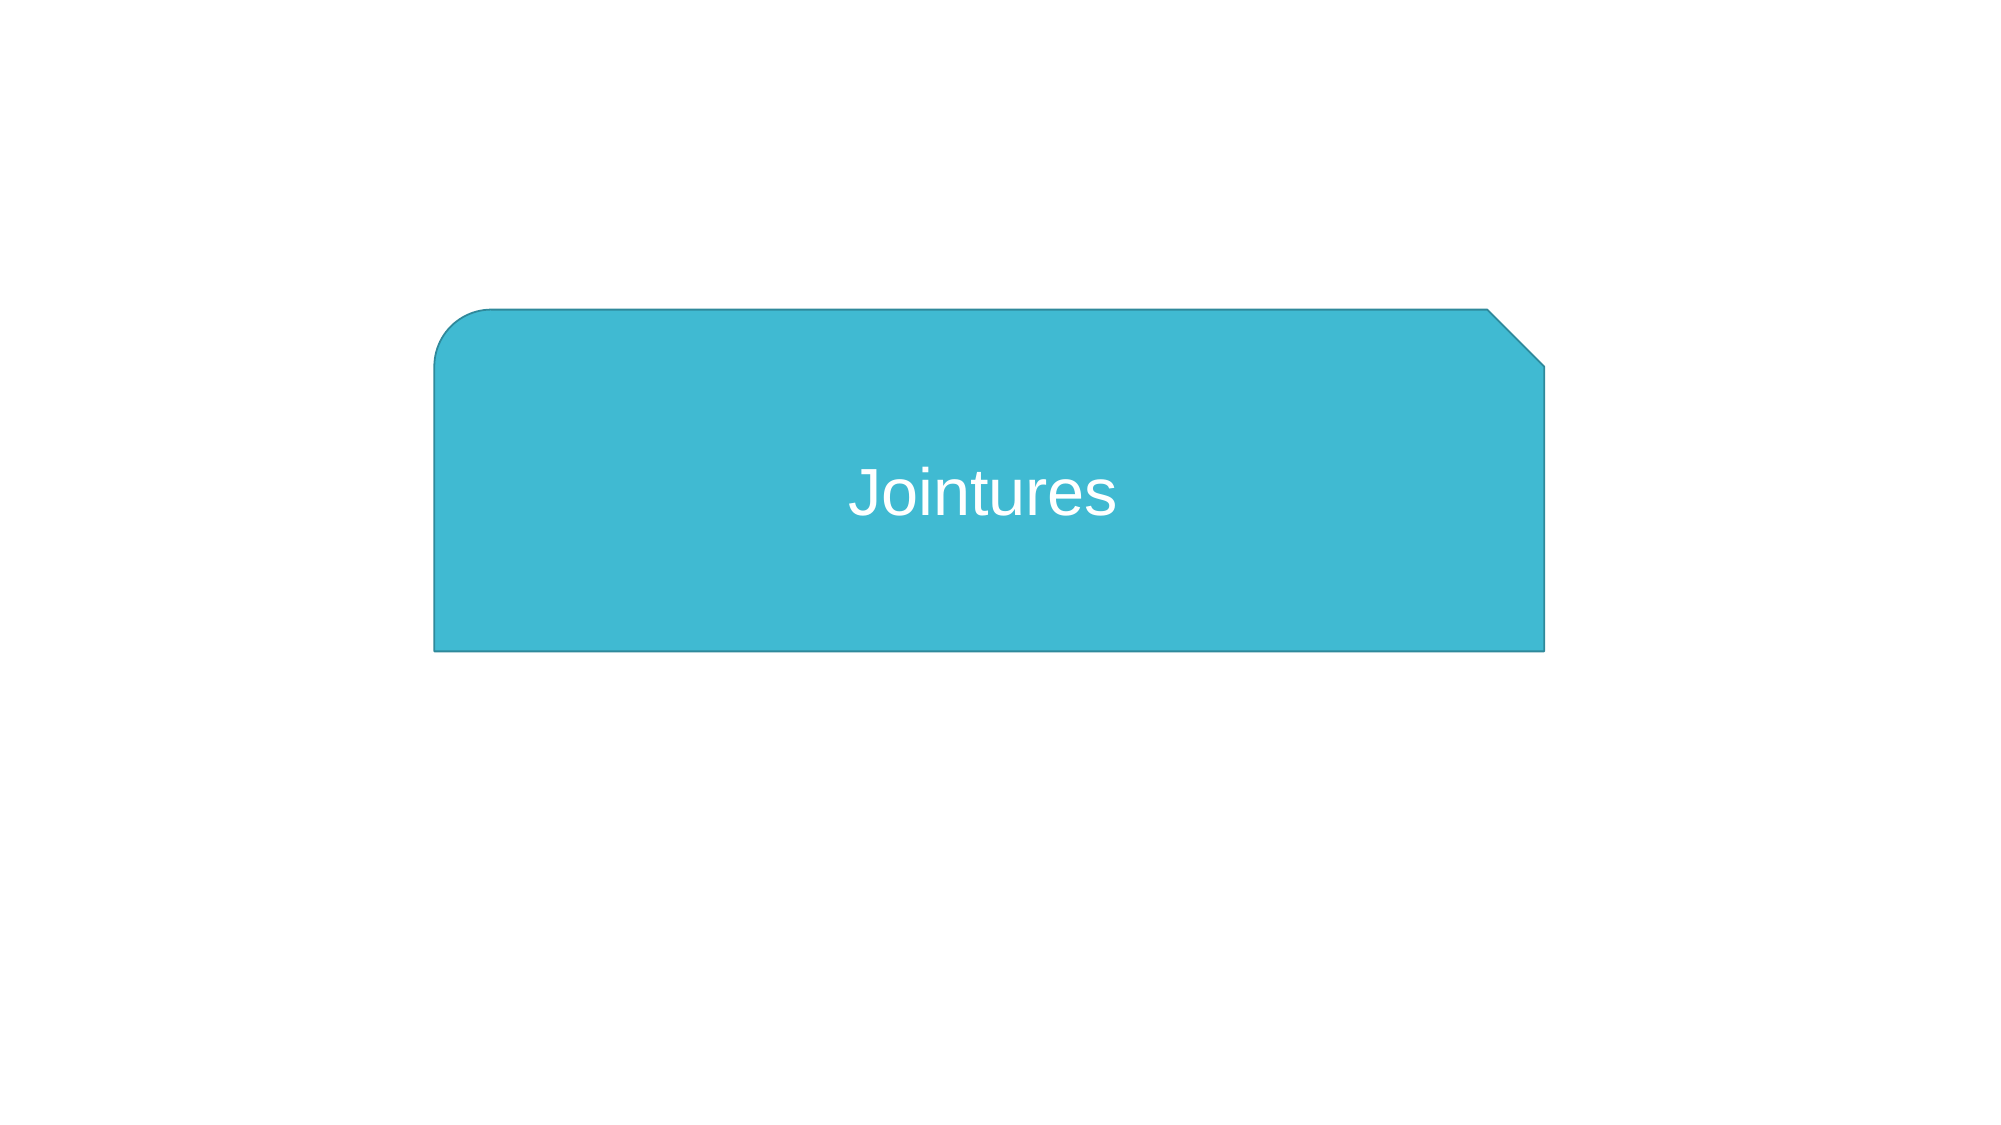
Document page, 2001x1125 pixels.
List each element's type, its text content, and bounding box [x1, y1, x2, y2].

text_box Jointures [433, 308, 1546, 653]
